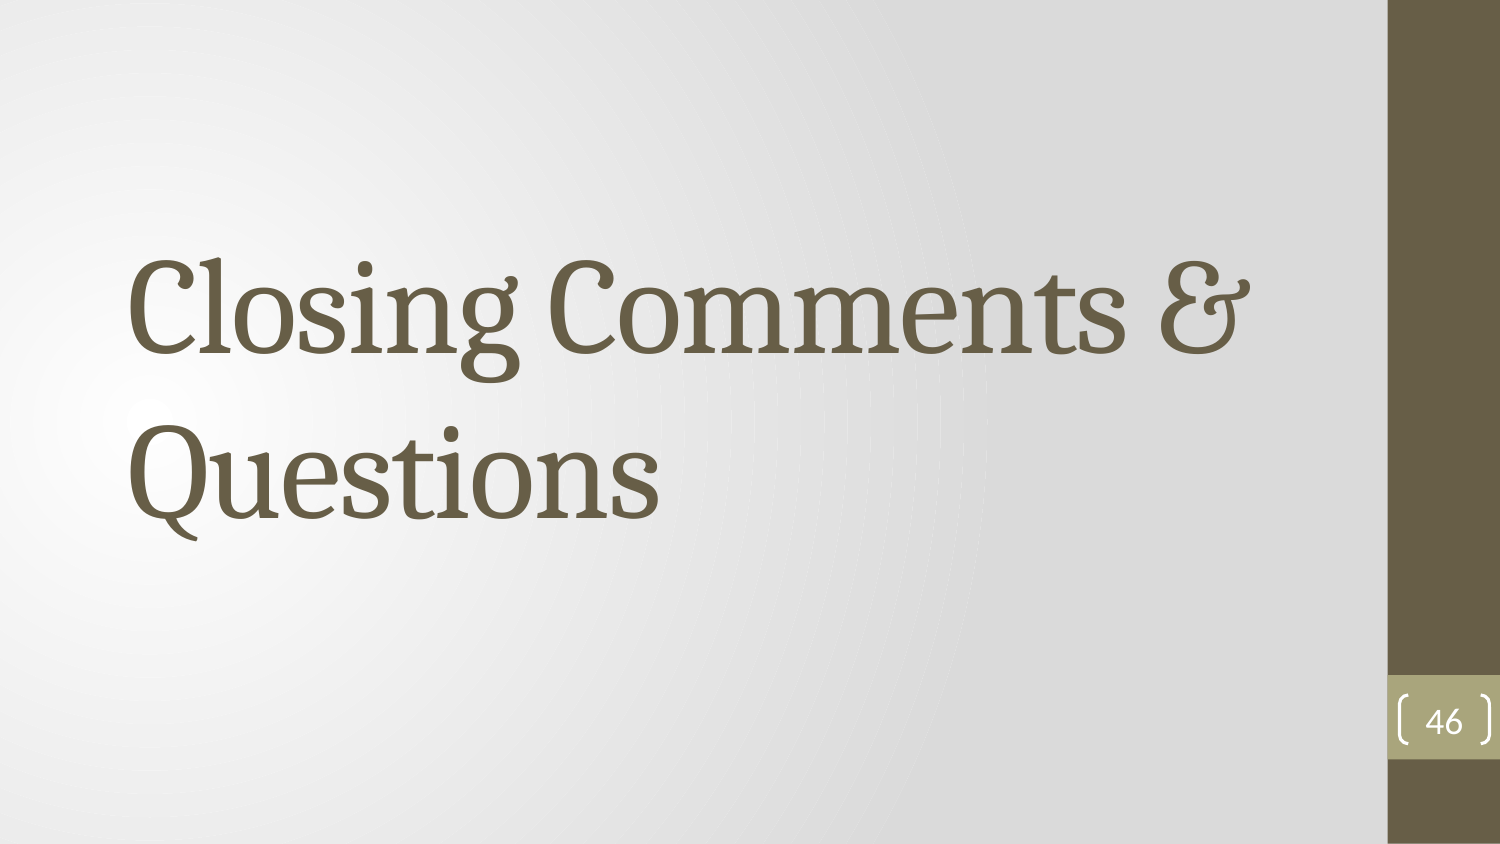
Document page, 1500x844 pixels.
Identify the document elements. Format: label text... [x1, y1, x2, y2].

slide_number 46 [1397, 693, 1492, 746]
title Closing Comments & Questions [112, 234, 1350, 554]
